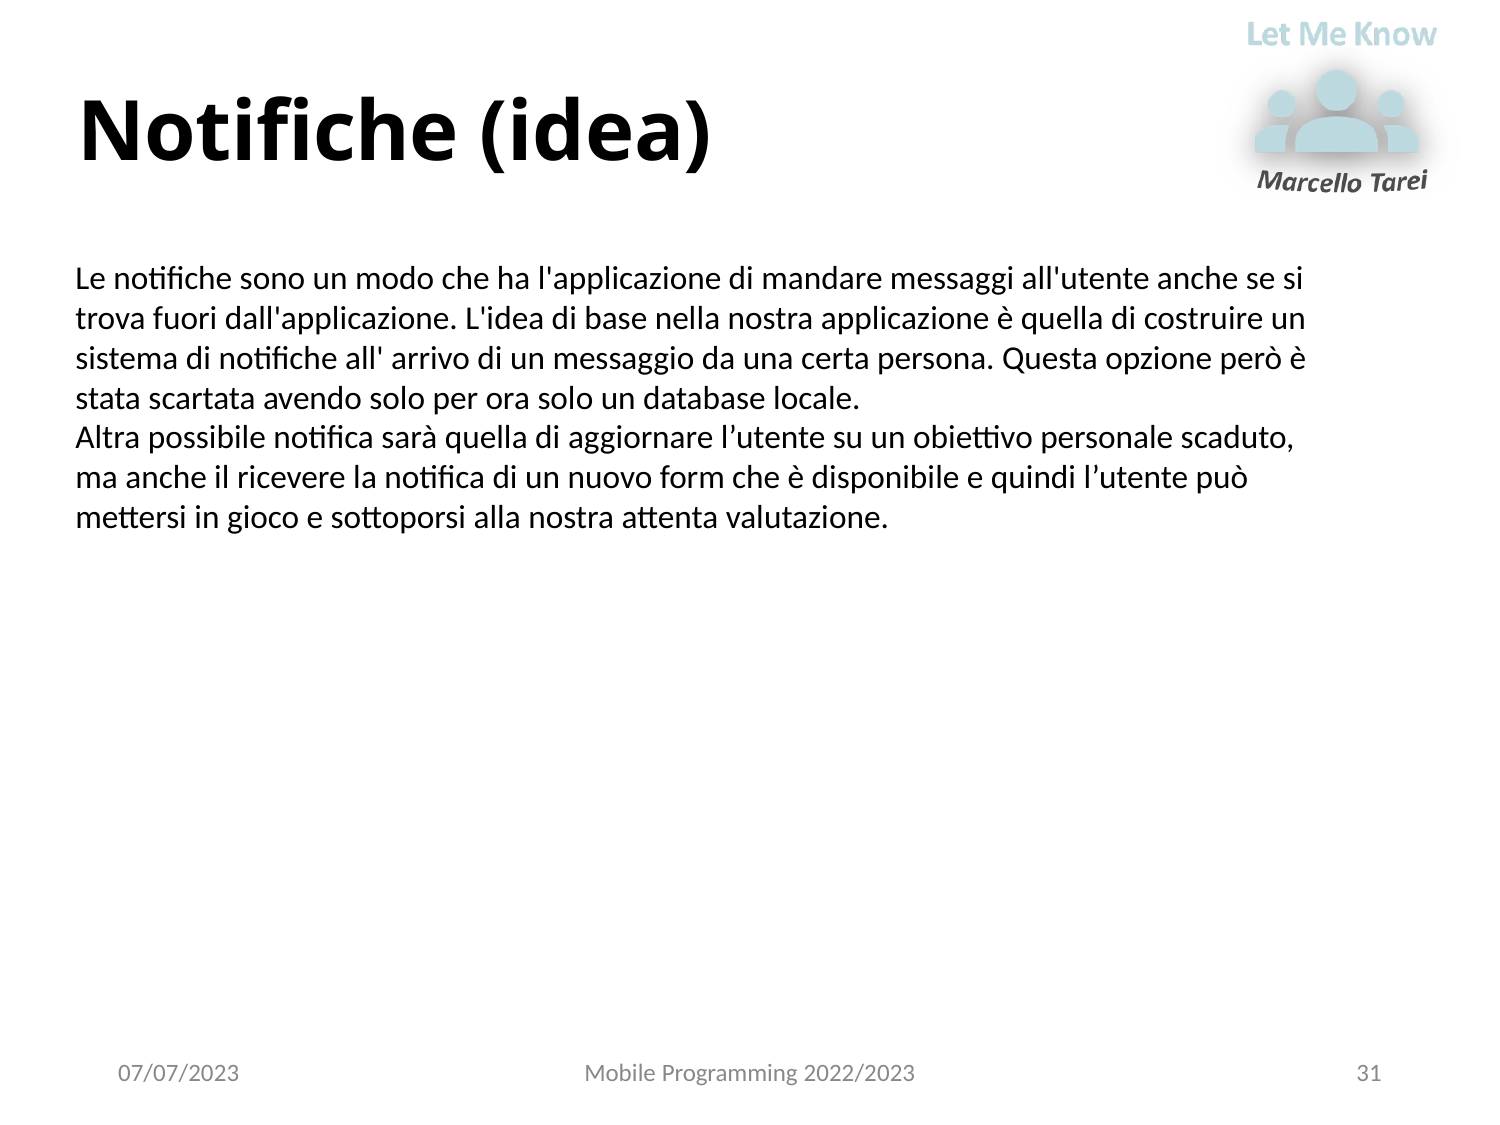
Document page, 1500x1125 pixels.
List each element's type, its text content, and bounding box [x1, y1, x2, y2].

picture [1188, 0, 1500, 216]
text_box Le notifiche sono un modo che ha l'applicazione di mandare messaggi all'utente anche se si trova fuori dall'applicazione. L'idea di base nella nostra applicazione è quella di costruire un sistema di notifiche all' arrivo di un messaggio da una certa persona. Questa opzione però è stata scartata avendo solo per ora solo un database locale. Altra possibile notifica sarà quella di aggiornare l’utente su un obiettivo personale scaduto, ma anche il ricevere la notifica di un nuovo form che è disponibile e quindi l’utente può mettersi in gioco e sottoporsi alla nostra attenta valutazione. [60, 248, 1333, 543]
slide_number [116, 1060, 242, 1087]
slide_number 31 [1350, 1060, 1389, 1090]
title Notifiche (idea) [75, 75, 1025, 248]
footer Mobile Programming 2022/2023 [582, 1060, 918, 1090]
